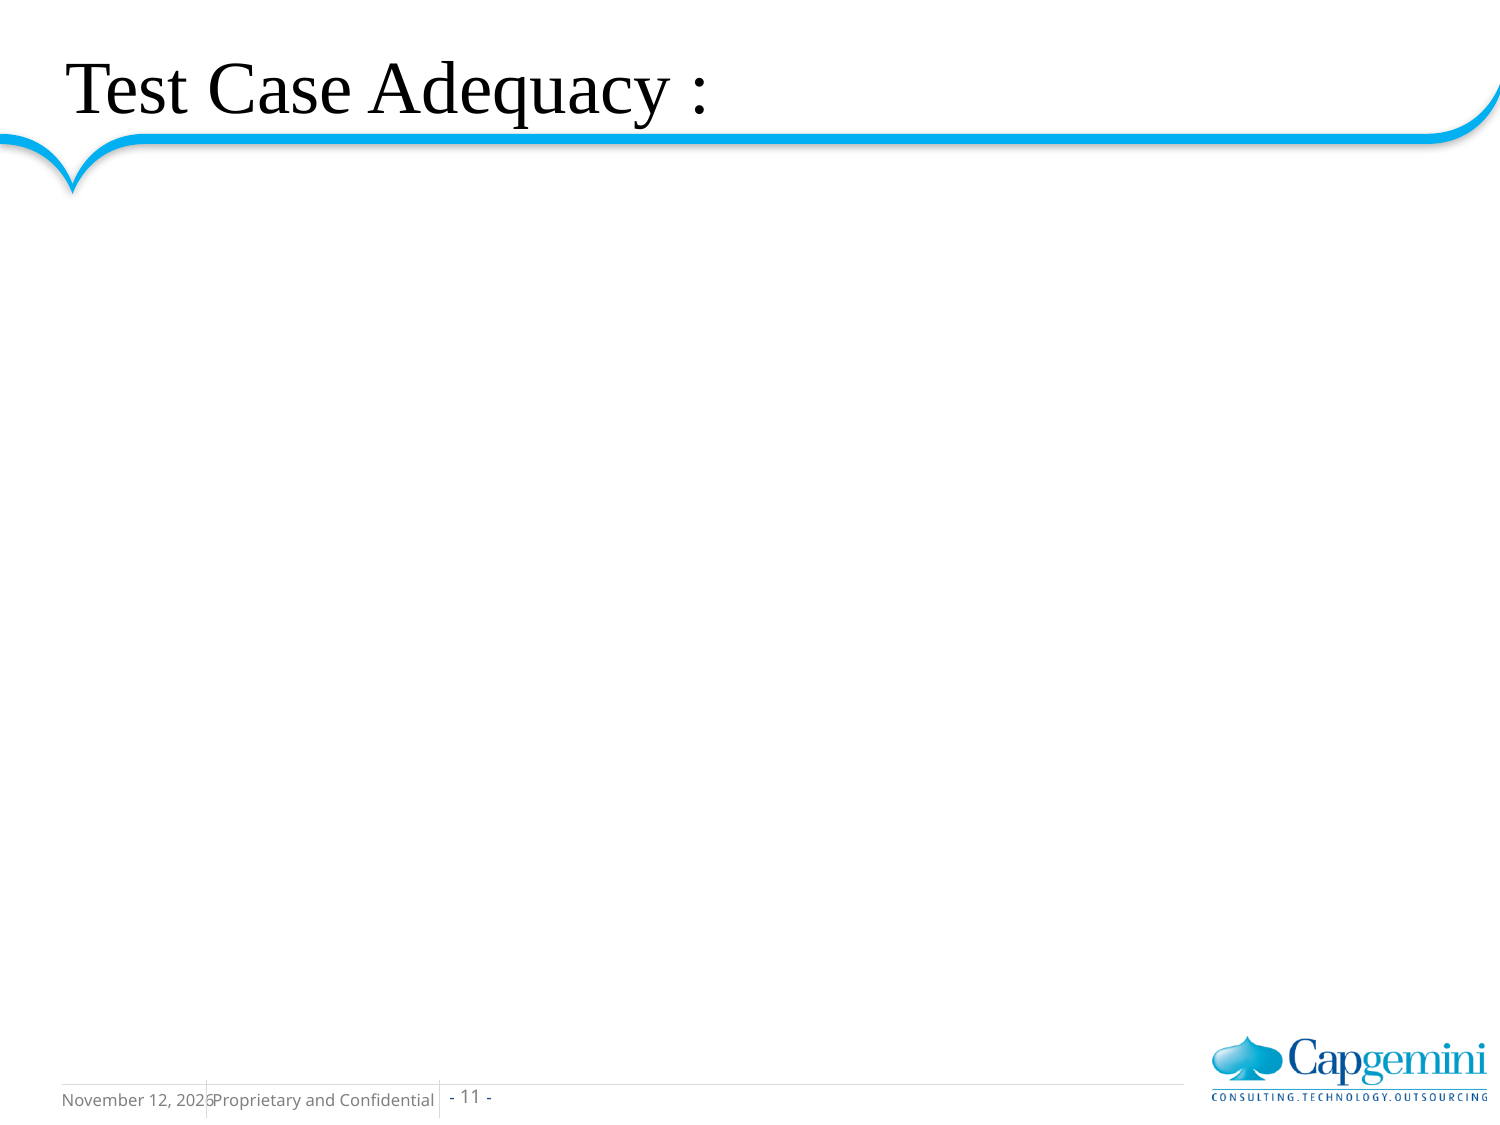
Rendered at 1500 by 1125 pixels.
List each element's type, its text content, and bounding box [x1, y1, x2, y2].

footer [512, 1042, 988, 1103]
title Test Case Adequacy : [50, 0, 1400, 168]
picture [1212, 1036, 1487, 1101]
